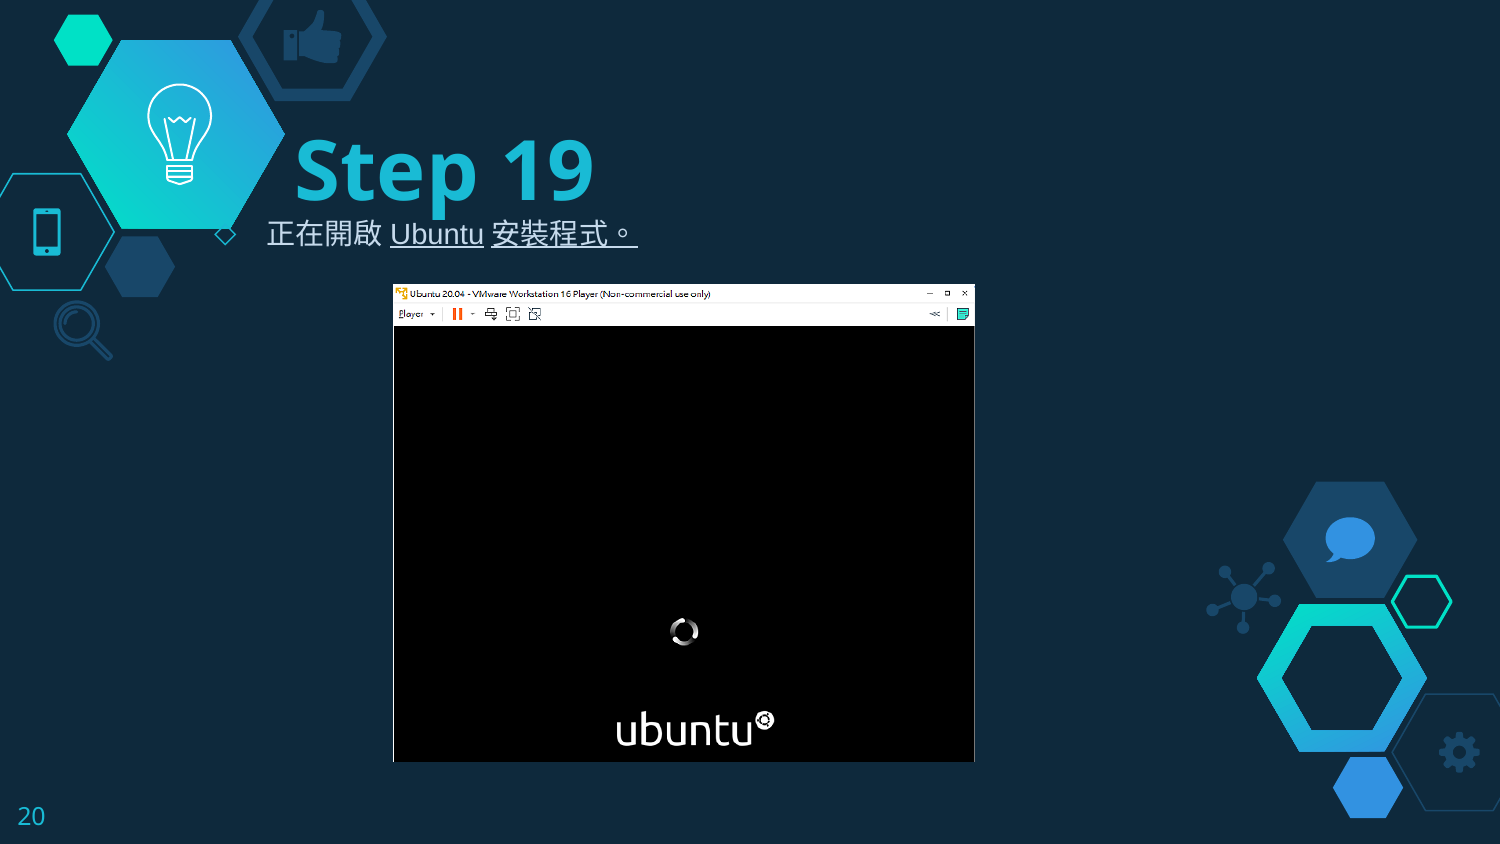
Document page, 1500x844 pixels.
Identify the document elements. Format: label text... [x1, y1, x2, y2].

list 正在開啟Ubuntu安裝程式。 [176, 200, 1377, 815]
slide_number 20 [2, 785, 93, 844]
picture [393, 284, 976, 762]
title Step 19 [279, 126, 1436, 232]
